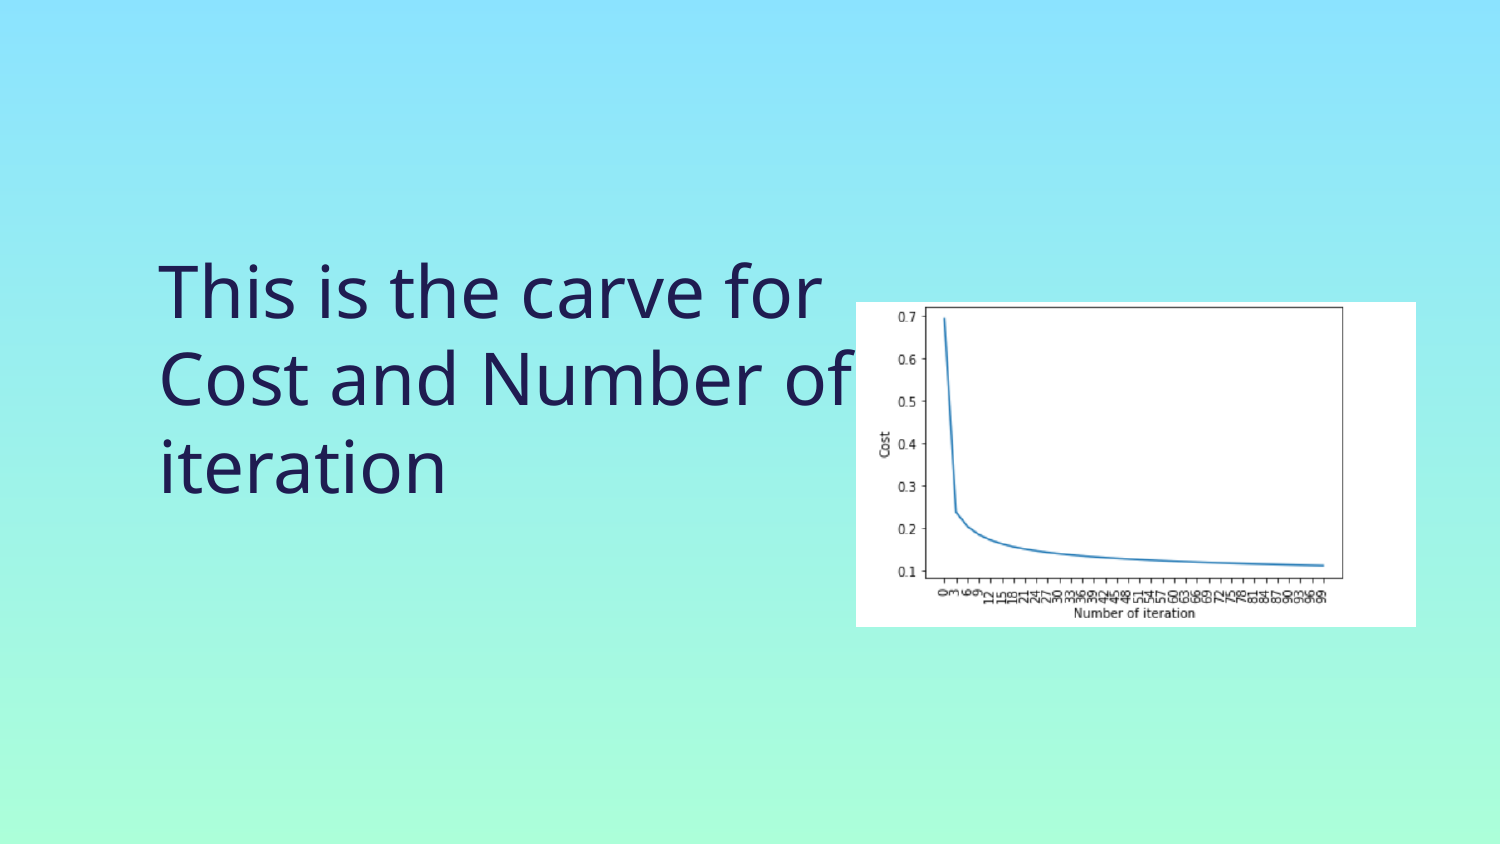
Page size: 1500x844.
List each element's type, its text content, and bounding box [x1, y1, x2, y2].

picture [856, 302, 1416, 627]
title This is the carve for Cost and Number of iteration [143, 239, 892, 514]
